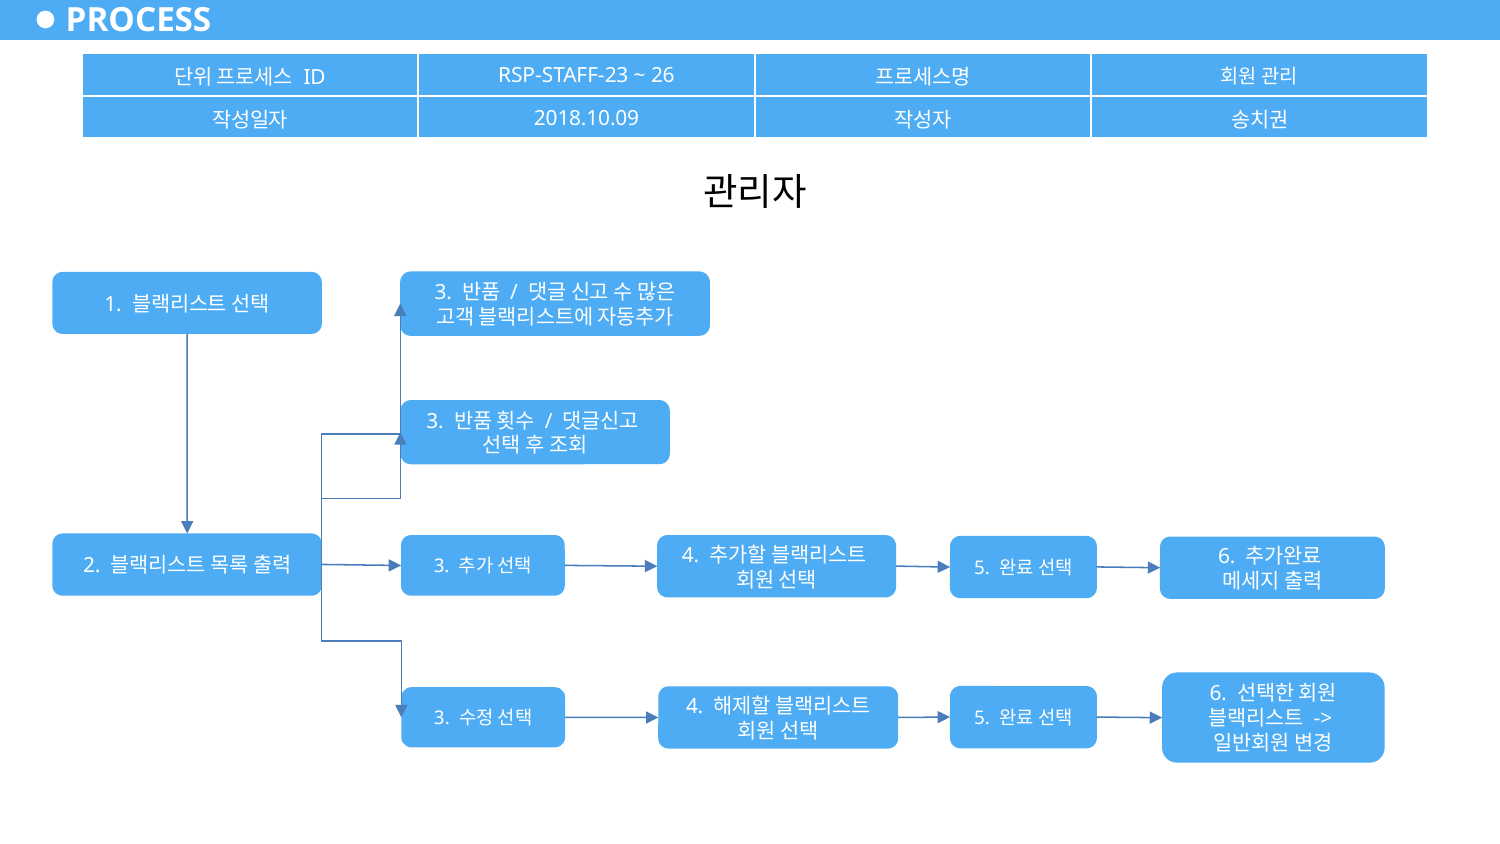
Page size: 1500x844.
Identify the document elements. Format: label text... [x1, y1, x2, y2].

table_header 프로세스명 [756, 54, 1090, 95]
title PROCESS [52, 0, 236, 43]
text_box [294, 458, 428, 538]
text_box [284, 600, 439, 681]
text_box 5. 완료 선택 [949, 685, 1097, 749]
text_box 2. 블랙리스트 목록 출력 [52, 533, 321, 596]
text_box 3. 반품 횟수 / 댓글신고 선택 후 조회 [496, 400, 670, 465]
table_header 회원 관리 [1092, 54, 1427, 95]
text_box 5. 완료 선택 [949, 535, 1097, 599]
text_box 1. 블랙리스트 선택 [52, 271, 322, 334]
text_box 6. 추가완료 메세지 출력 [1159, 536, 1385, 599]
table_cell 작성일자 [83, 97, 417, 137]
text_box 3. 추가 선택 [401, 535, 565, 596]
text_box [230, 394, 492, 474]
table_cell 작성자 [756, 97, 1090, 137]
table_header RSP-STAFF-23 ~ 26 [419, 54, 754, 95]
text_box 4. 추가할 블랙리스트 회원 선택 [657, 535, 897, 598]
table_header 단위 프로세스 ID [83, 54, 417, 95]
text_box 6. 선택한 회원 블랙리스트 -> 일반회원 변경 [1162, 672, 1385, 763]
text_box 3. 수정 선택 [401, 687, 566, 748]
text_box 3. 반품 / 댓글 신고 수 많은 고객 블랙리스트에 자동추가 [400, 271, 710, 336]
text_box 관리자 [486, 160, 1023, 221]
table_cell 2018.10.09 [419, 97, 754, 137]
table_cell 송치권 [1092, 97, 1427, 137]
text_box 4. 해제할 블랙리스트 회원 선택 [658, 686, 899, 749]
